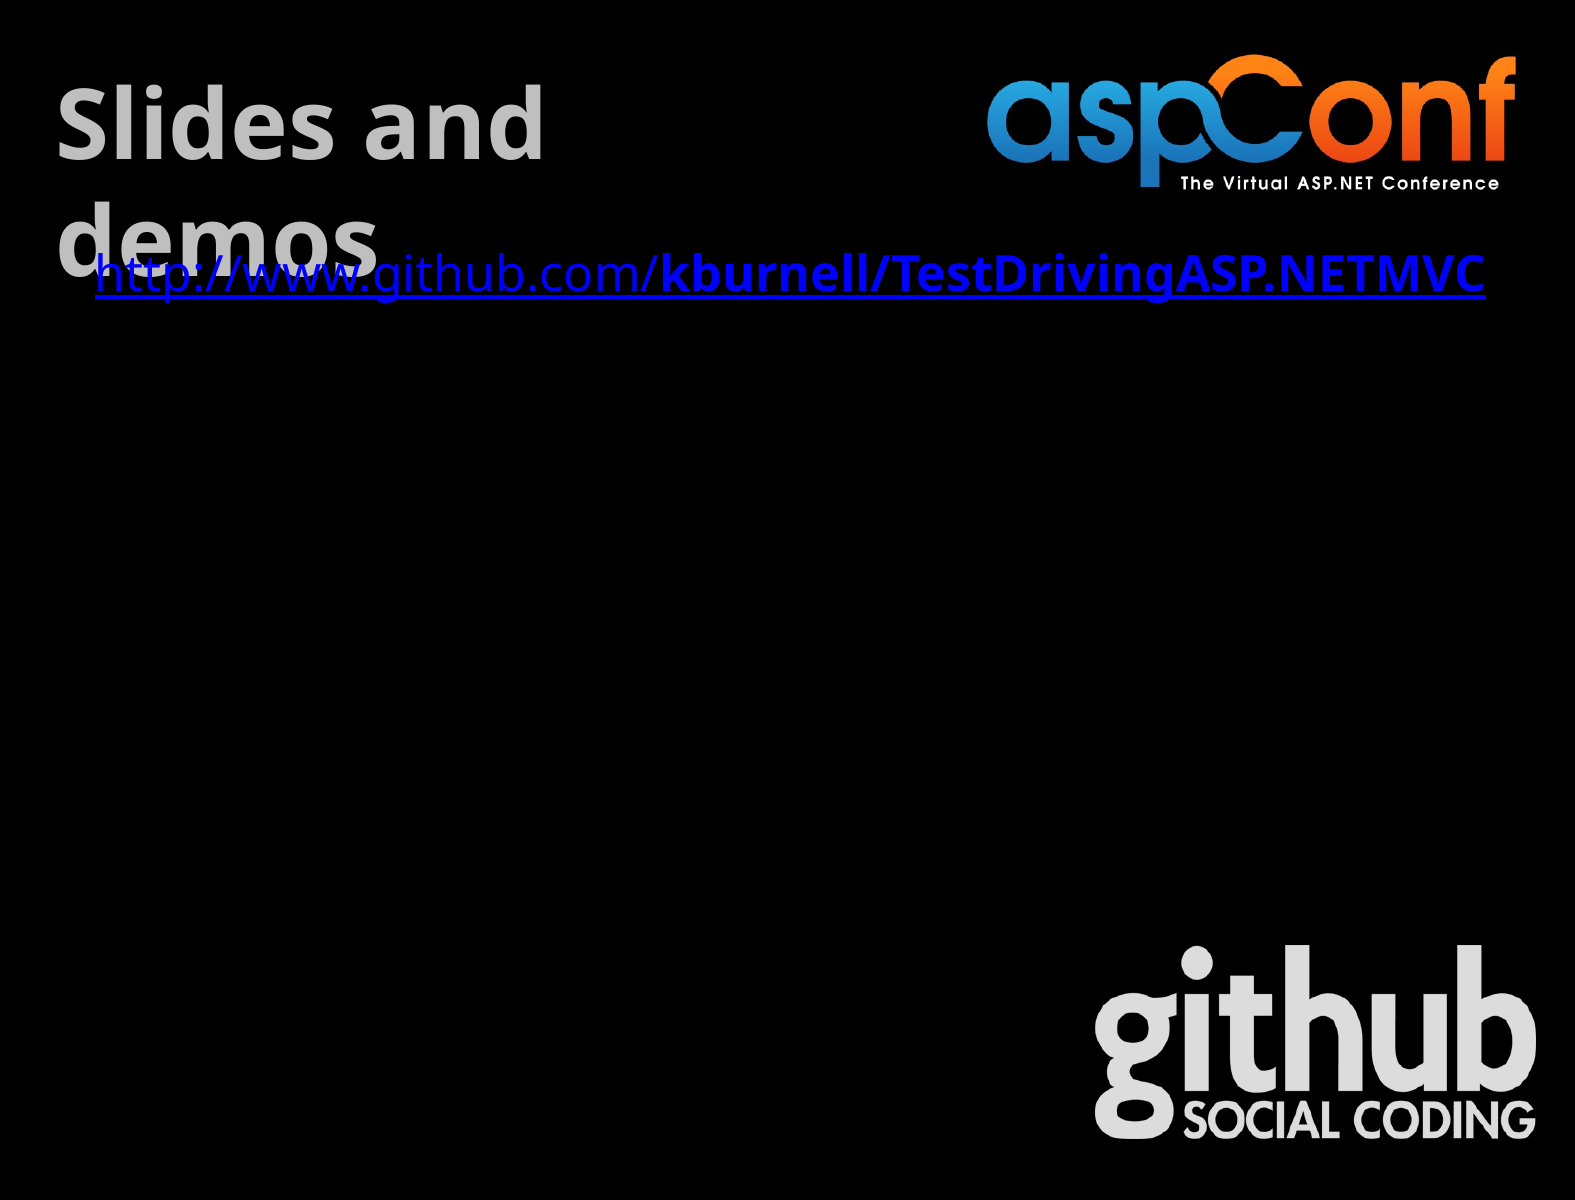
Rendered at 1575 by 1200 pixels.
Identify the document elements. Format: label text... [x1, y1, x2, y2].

title Slides and demos [39, 53, 904, 480]
picture [1094, 944, 1536, 1140]
picture [971, 13, 1536, 220]
text_box http://www.github.com/kburnell/TestDrivingASP.NETMVC [78, 233, 1517, 965]
